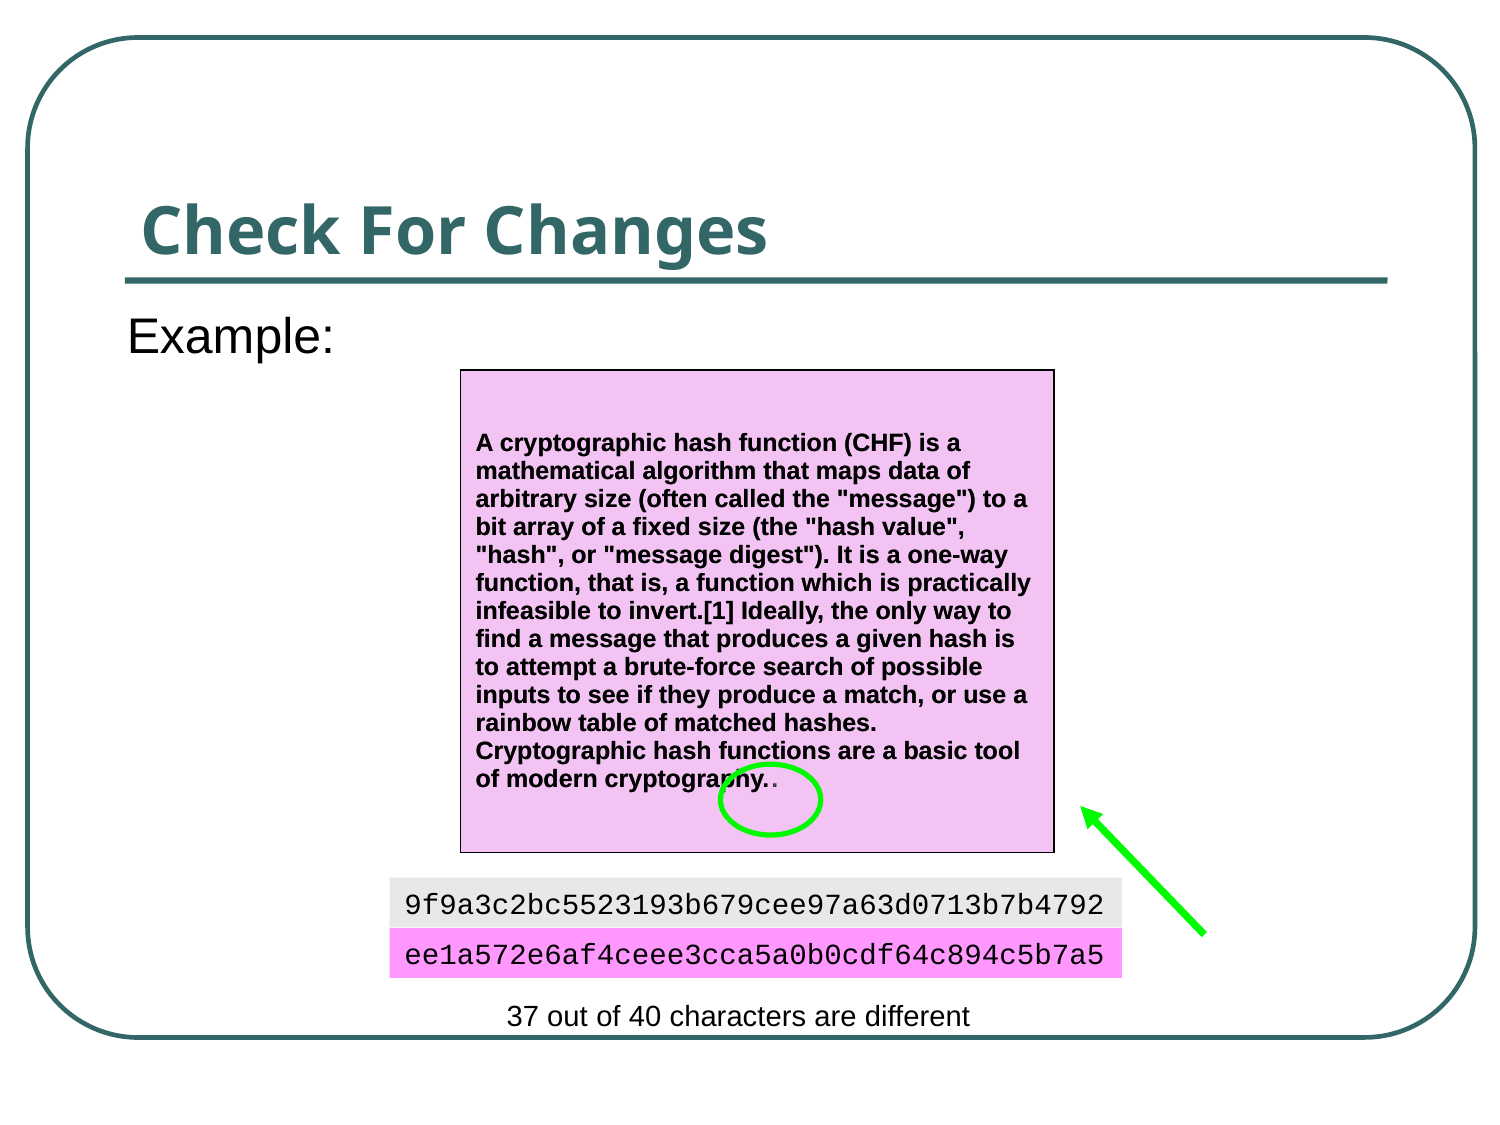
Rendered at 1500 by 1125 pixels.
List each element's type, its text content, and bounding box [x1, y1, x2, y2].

text_box 37 out of 40 characters are different [491, 990, 986, 1041]
title Check For Changes [125, 87, 1388, 275]
text_box ee1a572e6af4ceee3cca5a0b0cdf64c894c5b7a5 [389, 928, 1122, 978]
text_box 9f9a3c2bc5523193b679cee97a63d0713b7b4792 [389, 877, 1080, 928]
table_header A cryptographic hash function (CHF) is a mathematical algorithm that maps data of arbitrary size (often called the "message") to a bit array of a fixed size (the "hash value", "hash", or "message digest"). It is a one-way function, that is, a function which is practically infeasible to invert.[1] Ideally, the only way to find a message that produces a given hash is to attempt a brute-force search of possible inputs to see if they produce a match, or use a rainbow table of matched hashes. Cryptographic hash functions are a basic tool of modern cryptography. [461, 372, 1053, 852]
text_box Example: [112, 296, 1388, 372]
text_box [720, 764, 821, 836]
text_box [1080, 805, 1205, 935]
